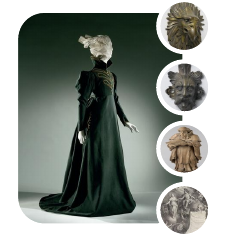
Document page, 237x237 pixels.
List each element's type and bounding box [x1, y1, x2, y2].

text_box [0, 0, 237, 237]
